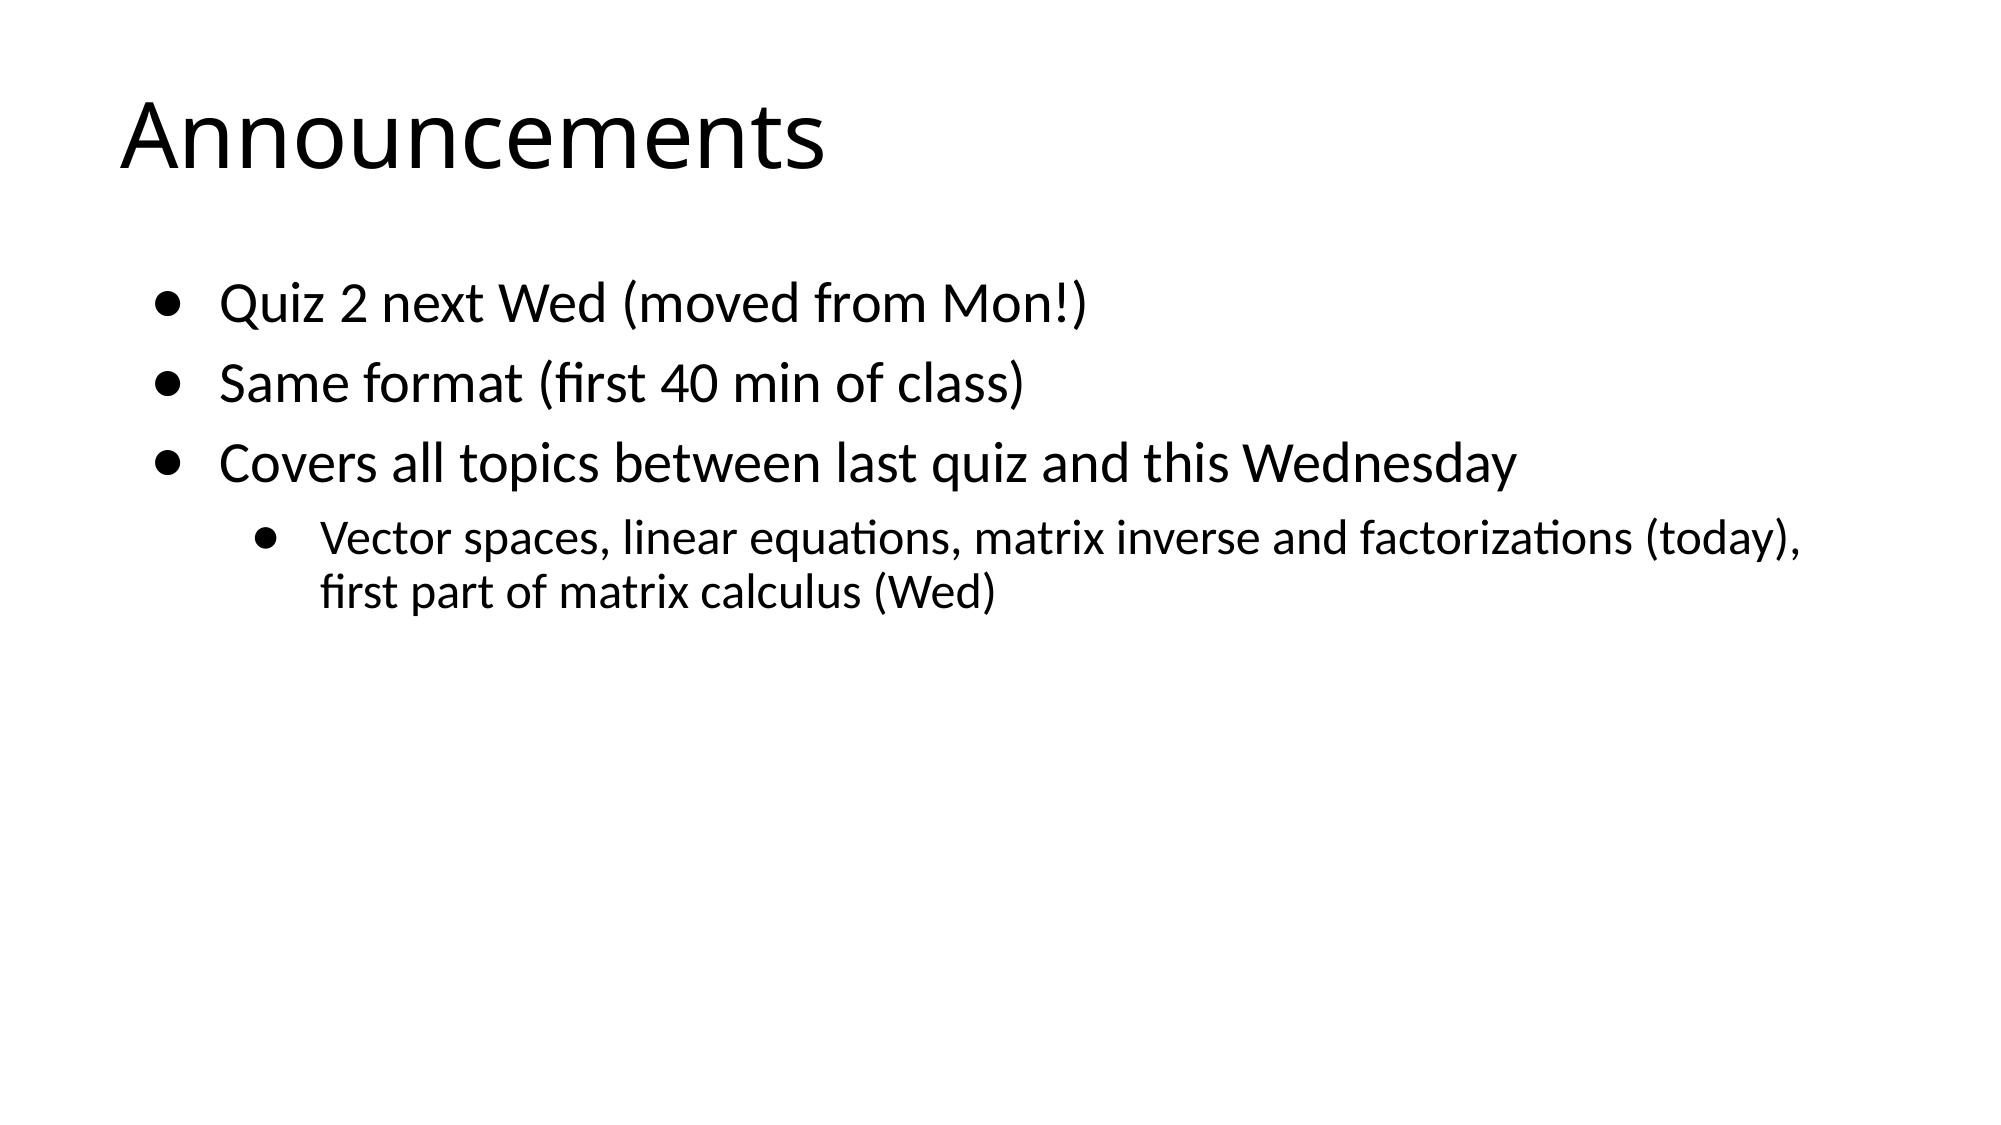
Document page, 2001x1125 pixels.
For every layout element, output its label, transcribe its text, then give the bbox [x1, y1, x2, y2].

list Quiz 2 next Wed (moved from Mon!) Same format (first 40 min of class) Covers all topics between last quiz and this Wednesday Vector spaces, linear equations, matrix inverse and factorizations (today), first part of matrix calculus (Wed) [99, 262, 1900, 1013]
title Announcements [99, 79, 1900, 213]
